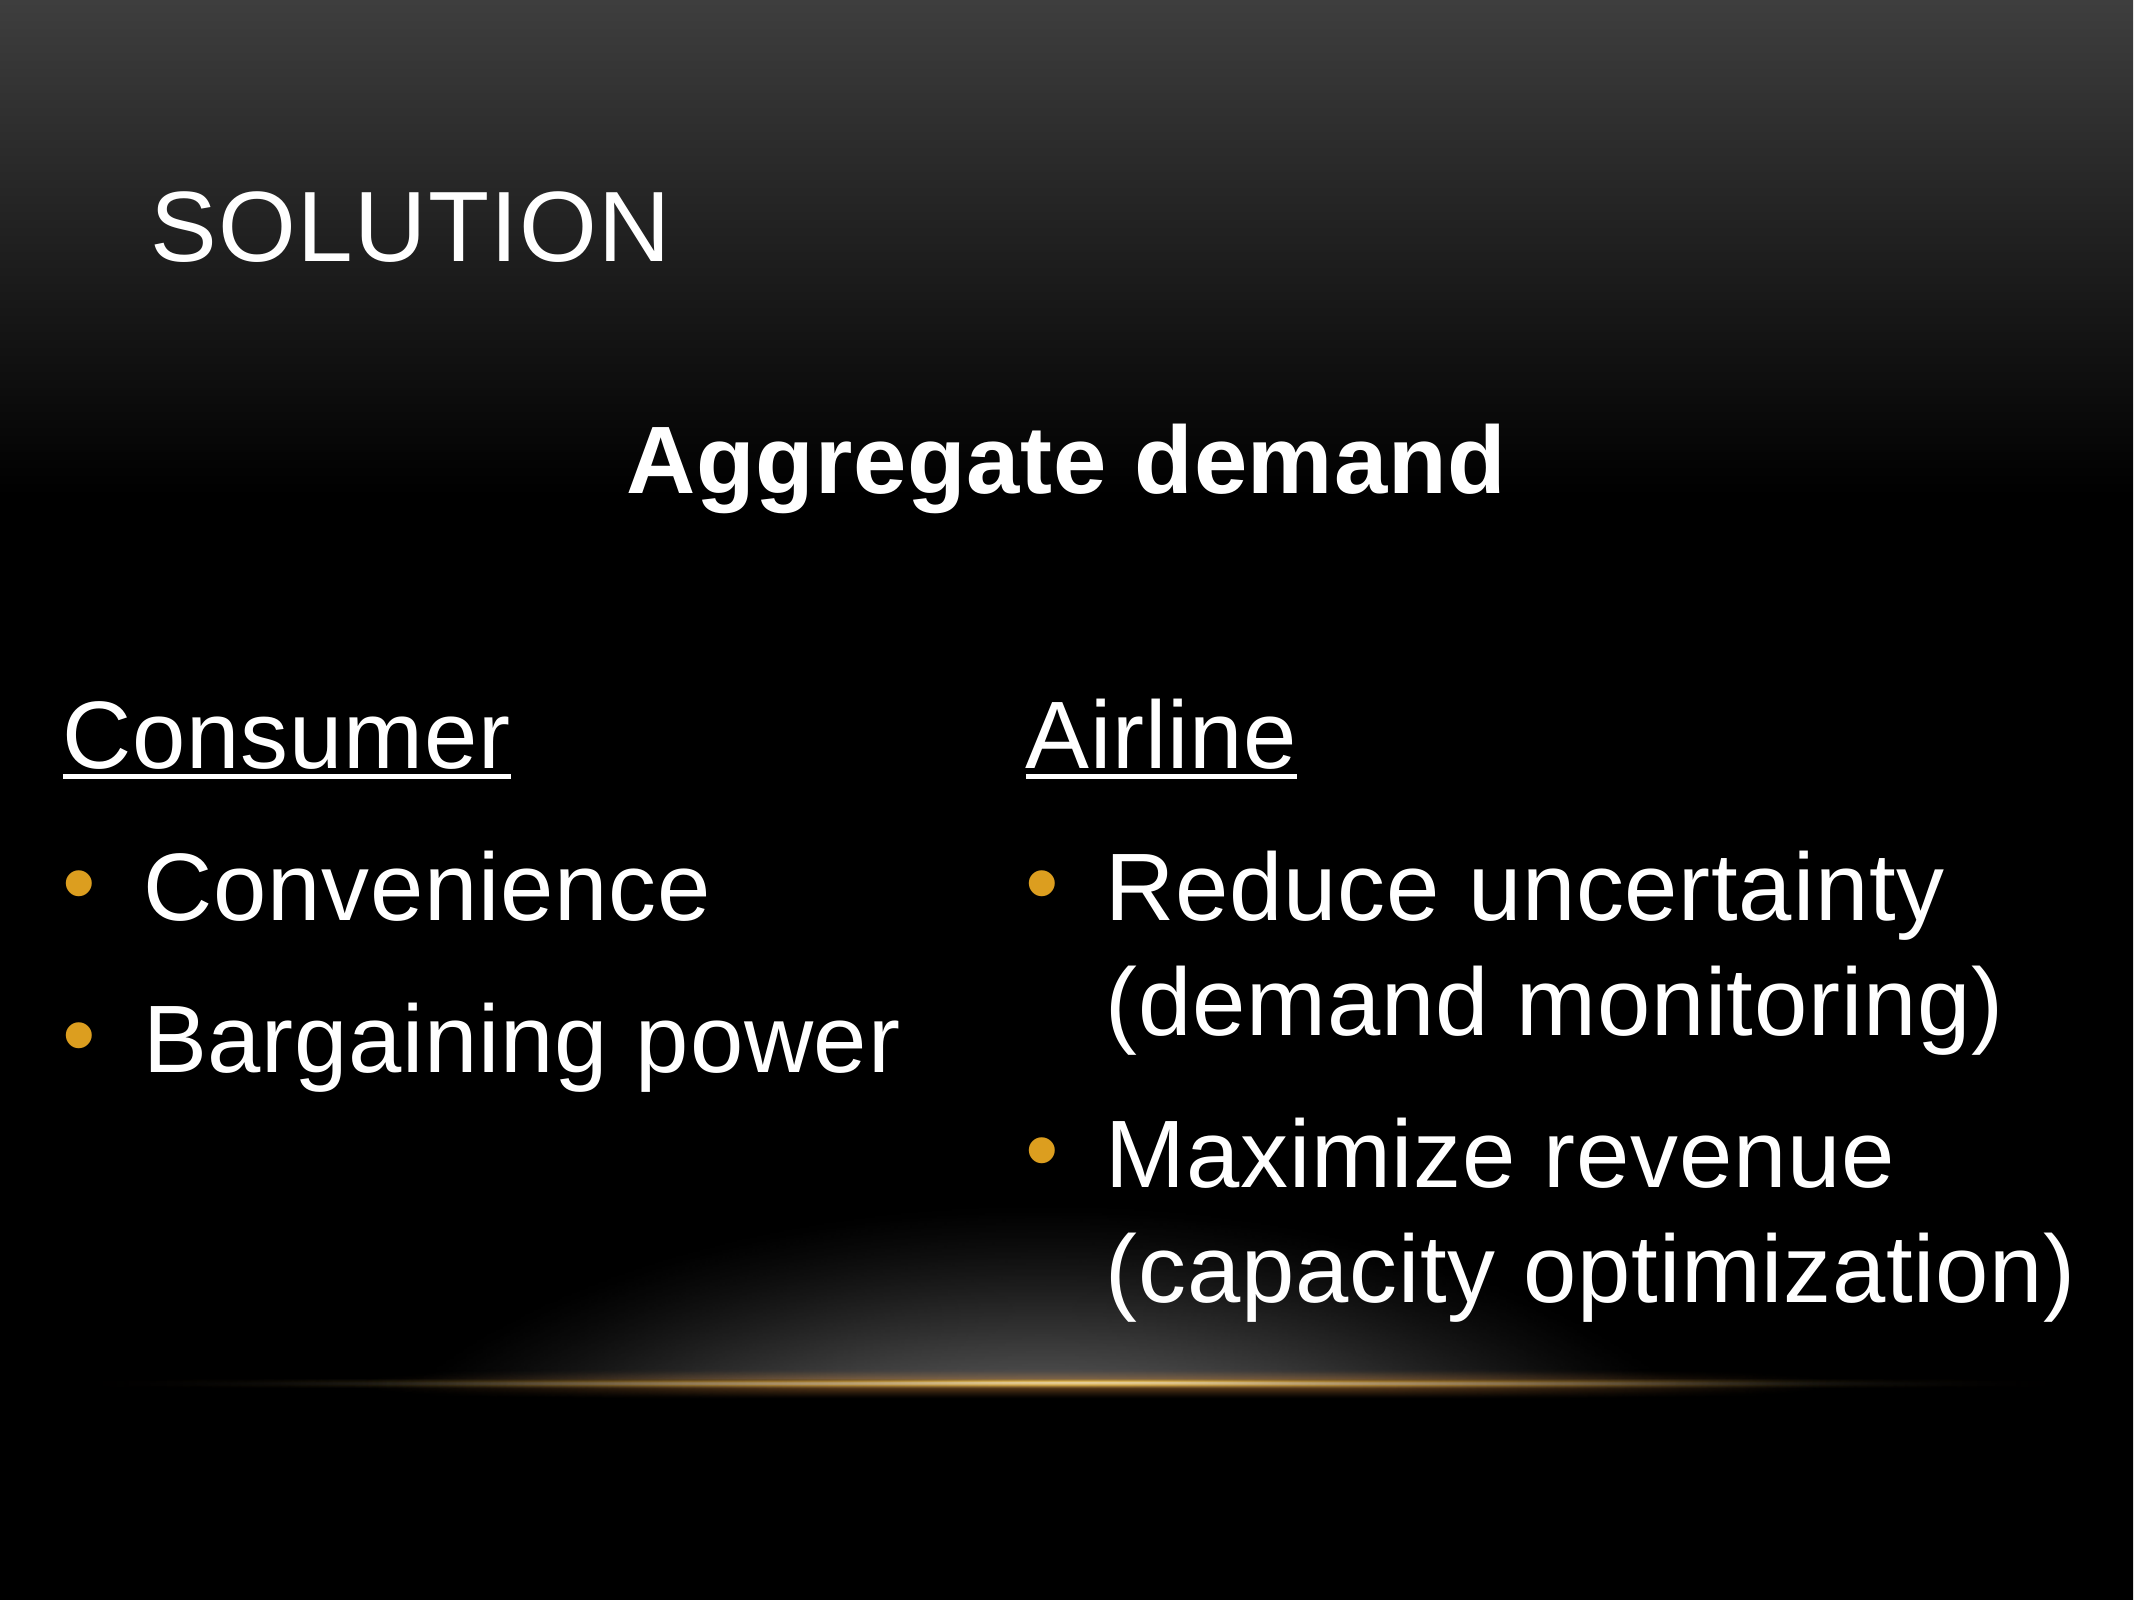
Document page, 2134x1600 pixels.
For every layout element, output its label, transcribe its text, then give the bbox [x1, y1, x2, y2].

title Solution [129, 24, 1979, 292]
text_box Consumer Convenience Bargaining power [41, 662, 980, 1425]
list Aggregate demand [129, 387, 2005, 738]
text_box Airline Reduce uncertainty (demand monitoring) Maximize revenue (capacity optimization) [1004, 662, 2129, 1600]
picture [0, 0, 2134, 1600]
